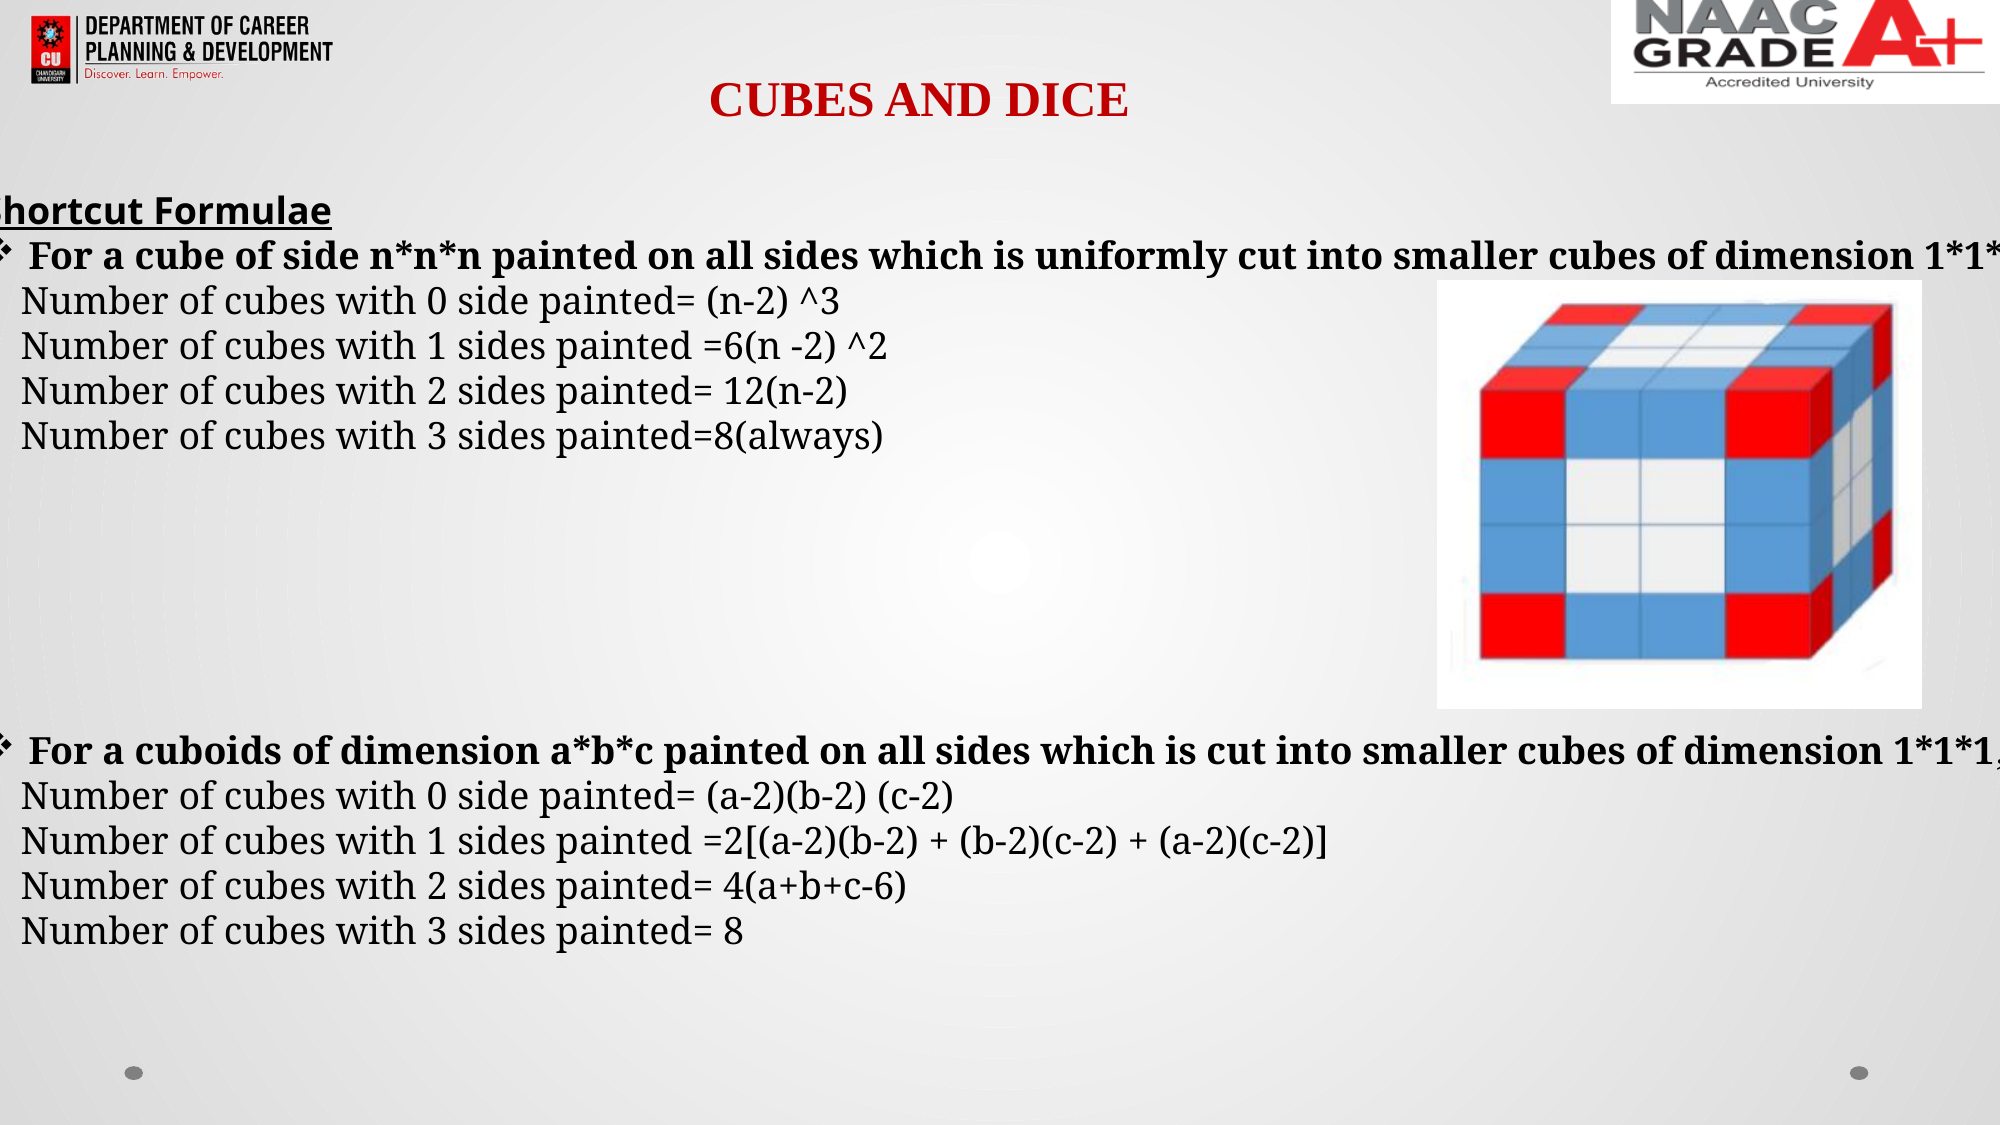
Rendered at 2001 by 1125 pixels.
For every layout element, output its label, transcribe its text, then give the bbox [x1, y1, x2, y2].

text_box Shortcut Formulae For a cube of side n*n*n painted on all sides which is uniformly cut into smaller cubes of dimension 1*1*1, Number of cubes with 0 side painted= (n-2) ^3 Number of cubes with 1 sides painted =6(n -2) ^2 Number of cubes with 2 sides painted= 12(n-2) Number of cubes with 3 sides painted=8(always) For a cuboids of dimension a*b*c painted on all sides which is cut into smaller cubes of dimension 1*1*1, Number of cubes with 0 side painted= (a-2)(b-2) (c-2) Number of cubes with 1 sides painted =2[(a-2)(b-2) + (b-2)(c-2) + (a-2)(c-2)] Number of cubes with 2 sides painted= 4(a+b+c-6) Number of cubes with 3 sides painted= 8 [0, 134, 2000, 1095]
picture [1610, 0, 2000, 105]
picture [23, 0, 349, 100]
picture [1436, 279, 1922, 709]
text_box CUBES AND DICE [618, 59, 1435, 134]
